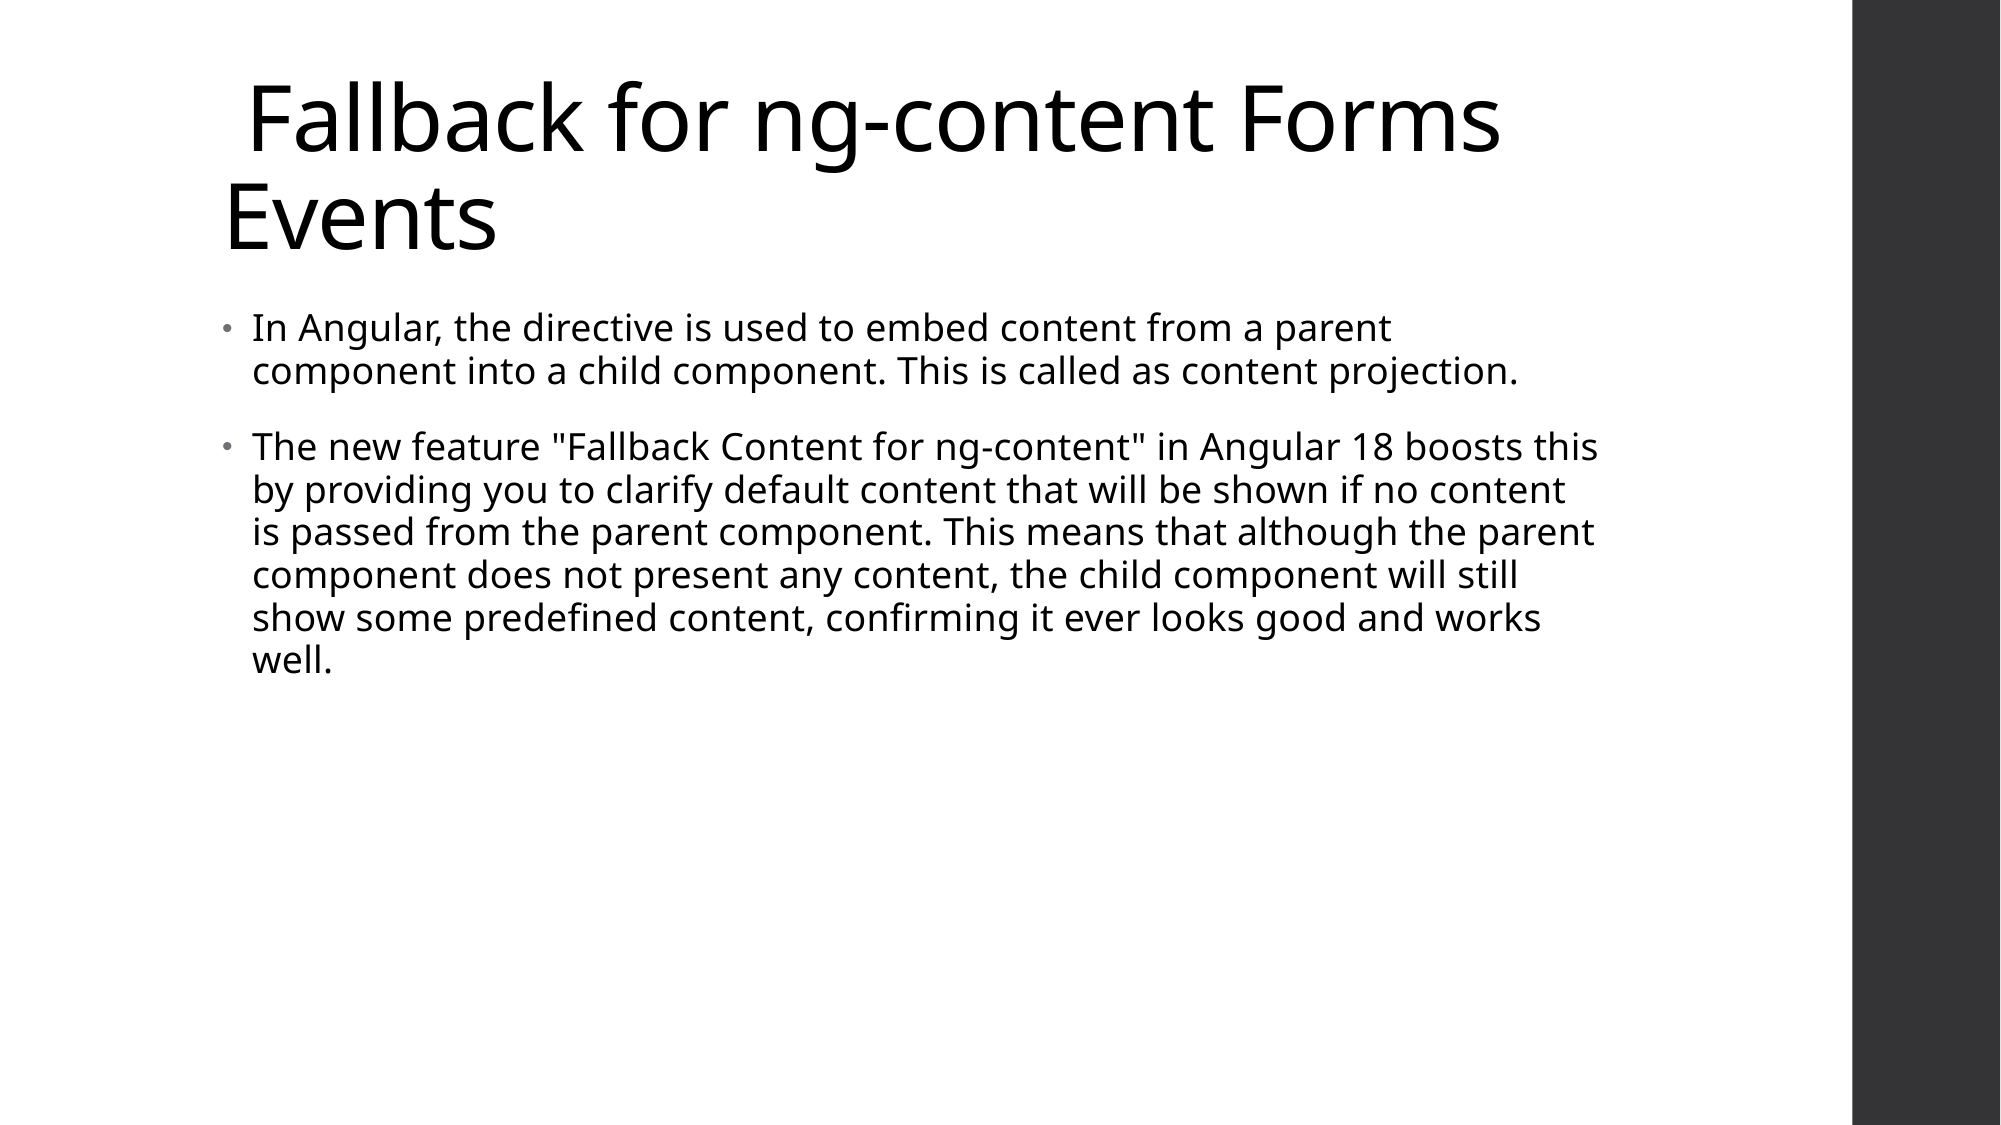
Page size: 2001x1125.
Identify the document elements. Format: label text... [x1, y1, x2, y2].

list In Angular, the directive is used to embed content from a parent component into a child component. This is called as content projection. The new feature "Fallback Content for ng-content" in Angular 18 boosts this by providing you to clarify default content that will be shown if no content is passed from the parent component. This means that although the parent component does not present any content, the child component will still show some predefined content, confirming it ever looks good and works well. [206, 299, 1617, 1014]
title Fallback for ng-content Forms Events [206, 60, 1797, 278]
